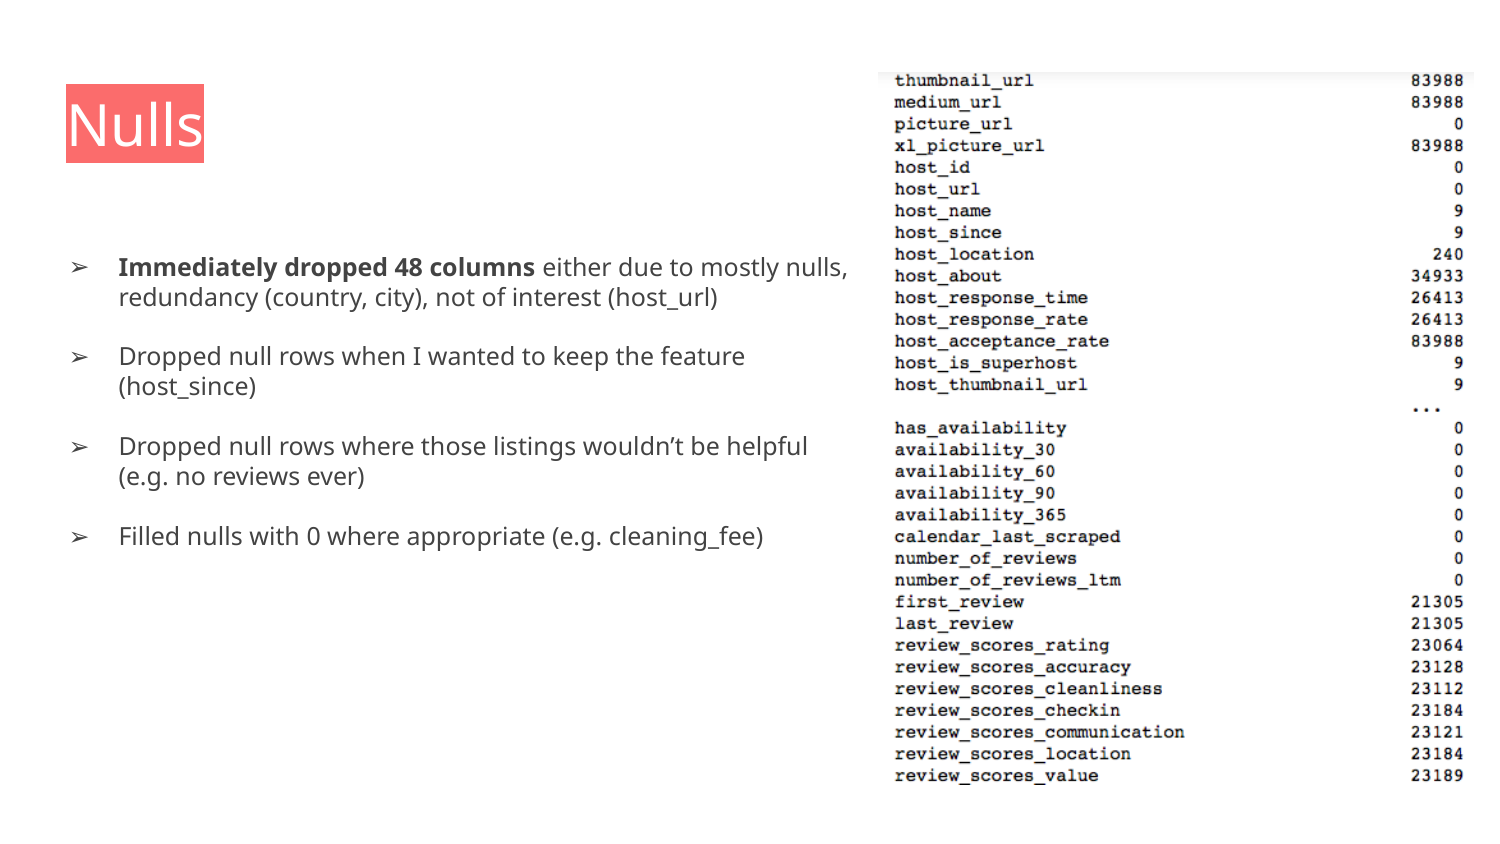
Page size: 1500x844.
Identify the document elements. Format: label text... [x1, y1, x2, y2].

text_box Immediately dropped 48 columns either due to mostly nulls, redundancy (country, city), not of interest (host_url) Dropped null rows when I wanted to keep the feature (host_since) Dropped null rows where those listings wouldn’t be helpful (e.g. no reviews ever) Filled nulls with 0 where appropriate (e.g. cleaning_fee) [28, 236, 872, 645]
title Nulls [51, 72, 260, 167]
picture [878, 72, 1474, 785]
